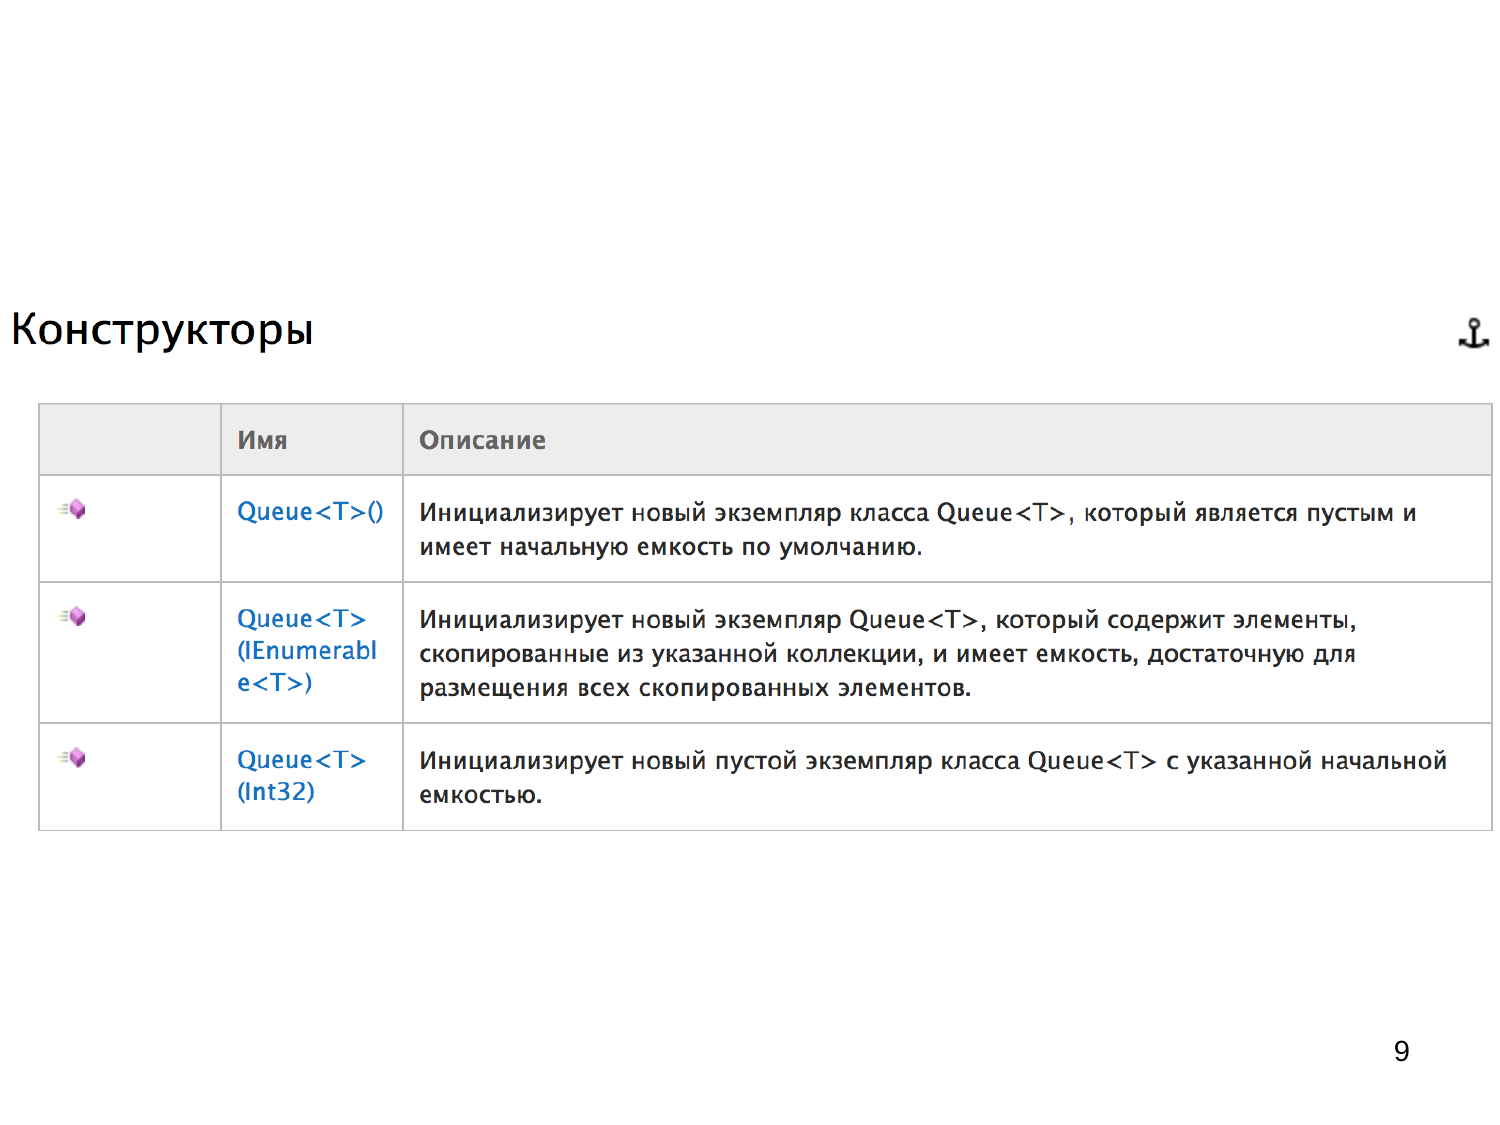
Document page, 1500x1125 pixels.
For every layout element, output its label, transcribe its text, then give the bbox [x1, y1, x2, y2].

slide_number 9 [1074, 1024, 1426, 1103]
picture [0, 278, 1500, 847]
